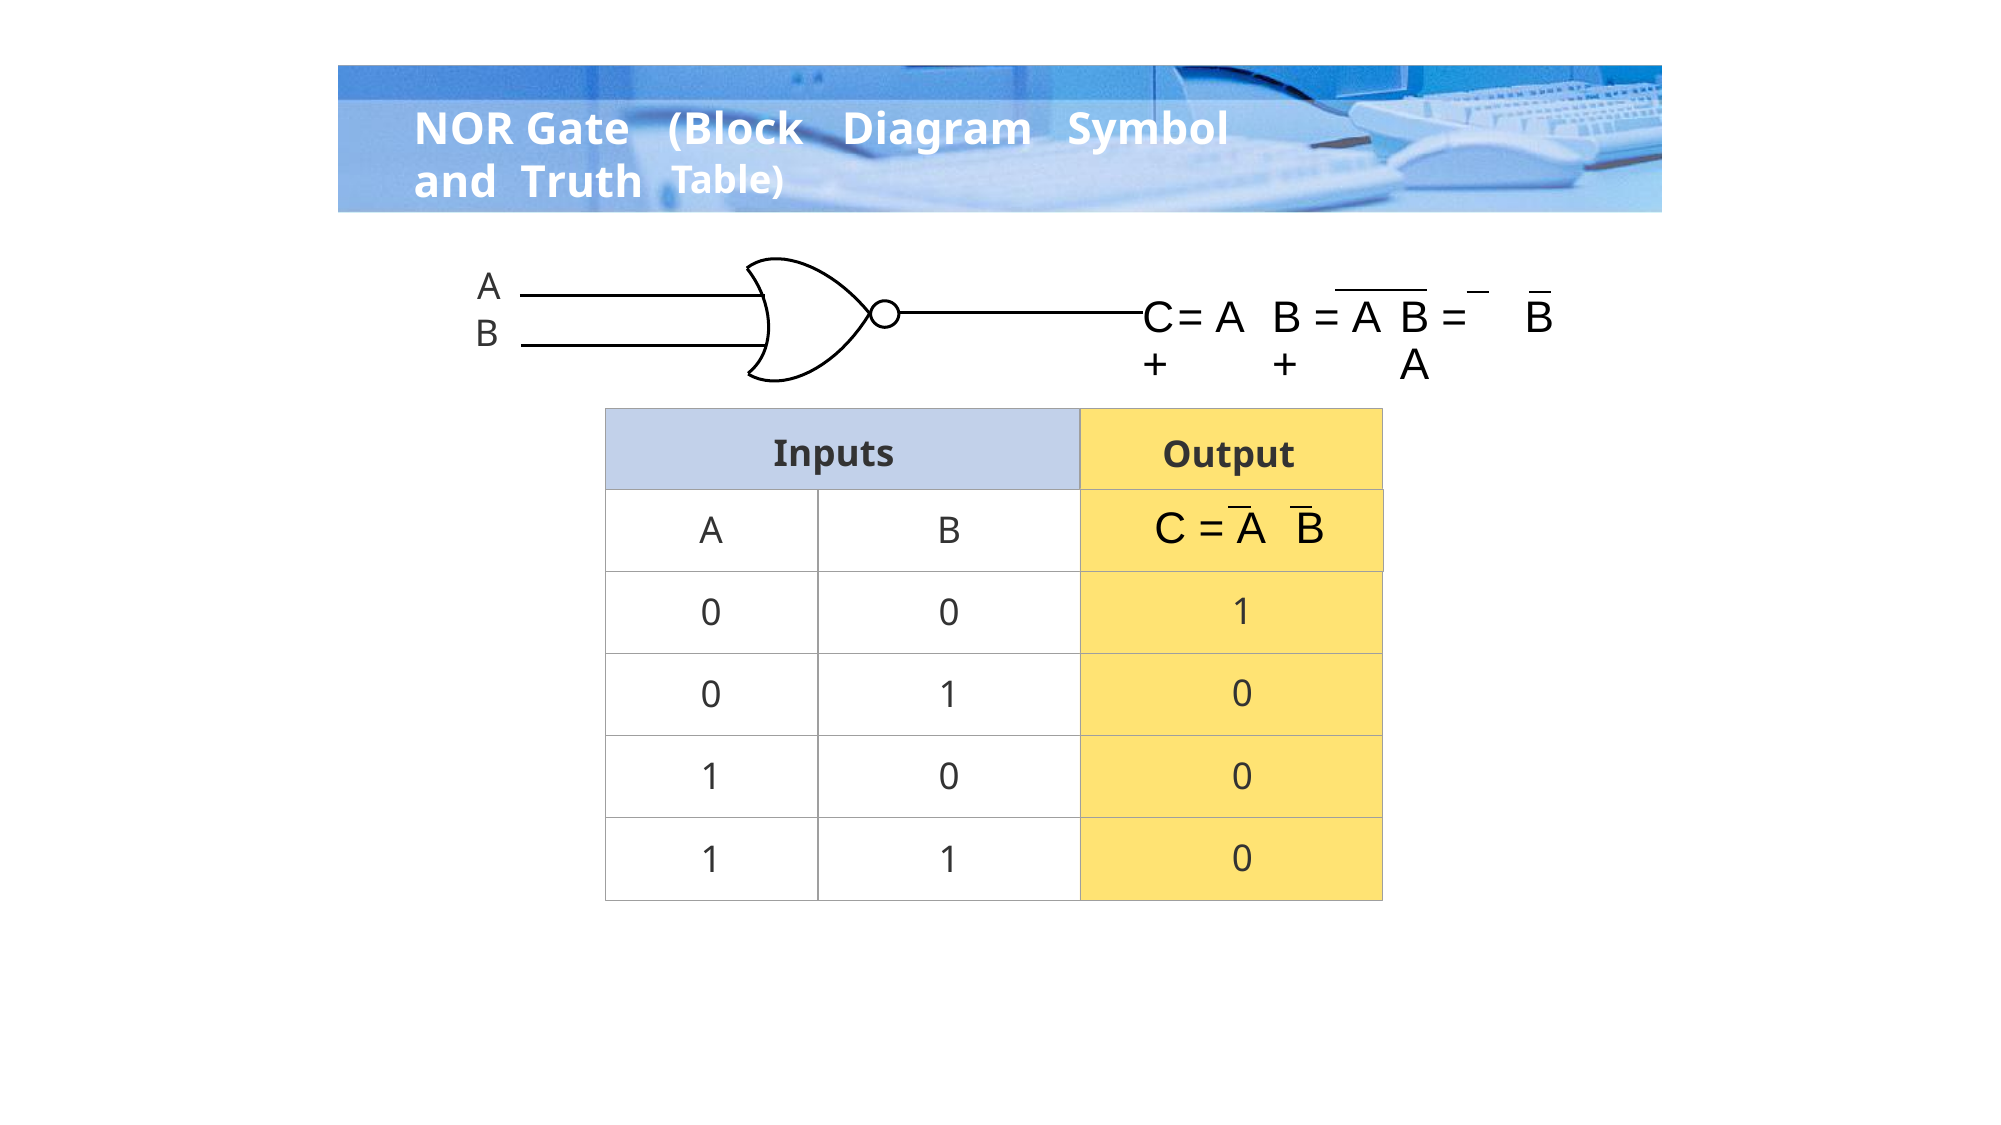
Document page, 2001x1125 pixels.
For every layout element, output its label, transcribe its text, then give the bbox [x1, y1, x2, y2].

text_box [1290, 486, 1313, 509]
text_box A [605, 488, 817, 570]
text_box [746, 258, 870, 313]
text_box [870, 300, 899, 328]
text_box 1 [817, 817, 1079, 900]
text_box [1335, 270, 1427, 293]
text_box Symbol [1065, 105, 1259, 154]
text_box [1228, 486, 1251, 509]
text_box 1 [605, 817, 817, 900]
text_box 0 [1079, 817, 1383, 900]
text_box (Block Table) [666, 105, 838, 207]
text_box C = A B [1079, 488, 1383, 570]
text_box 0 [605, 652, 817, 735]
text_box B [817, 488, 1079, 570]
text_box Inputs [605, 408, 1079, 488]
text_box 0 [1079, 735, 1383, 817]
text_box 0 [817, 735, 1079, 817]
text_box Truth [518, 158, 665, 207]
text_box 1 [1079, 570, 1383, 652]
text_box [305, 63, 1771, 213]
text_box 1 [817, 652, 1079, 735]
text_box [747, 268, 769, 374]
text_box A B [473, 266, 510, 357]
text_box Output [1079, 408, 1383, 488]
text_box 0 [605, 570, 817, 652]
text_box C= A + [1140, 294, 1270, 333]
text_box B = A [1397, 294, 1501, 342]
text_box NOR Gate [411, 105, 662, 154]
text_box 0 [817, 570, 1079, 652]
text_box B = A + [1270, 294, 1397, 337]
text_box B [1522, 294, 1563, 342]
text_box [1466, 272, 1489, 295]
text_box 1 [605, 735, 817, 817]
text_box [748, 313, 870, 381]
text_box 0 [1079, 652, 1383, 735]
text_box and [411, 158, 514, 207]
text_box Diagram [840, 105, 1061, 154]
text_box [1528, 272, 1551, 295]
